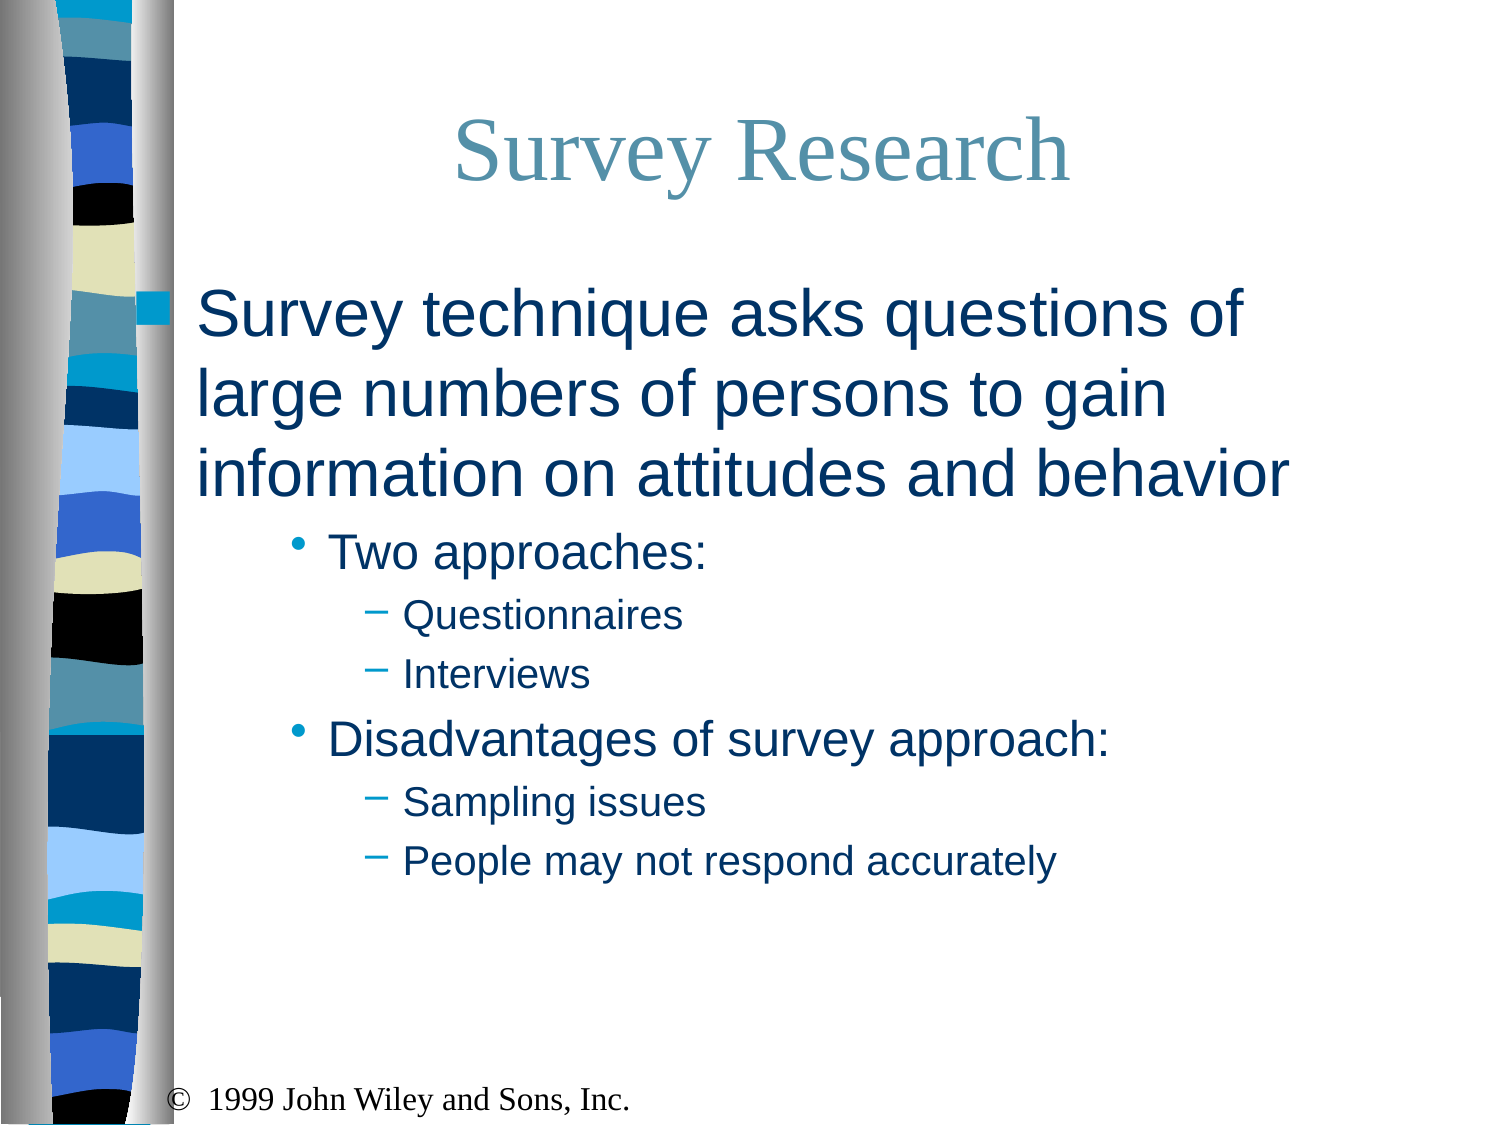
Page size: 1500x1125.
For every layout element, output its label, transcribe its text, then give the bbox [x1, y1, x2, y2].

title Survey Research [124, 49, 1401, 238]
text_box © 1999 John Wiley and Sons, Inc. [151, 1069, 647, 1125]
list Survey technique asks questions of large numbers of persons to gain information on attitudes and behavior Two approaches: Questionnaires Interviews Disadvantages of survey approach: Sampling issues People may not respond accurately [124, 262, 1401, 938]
